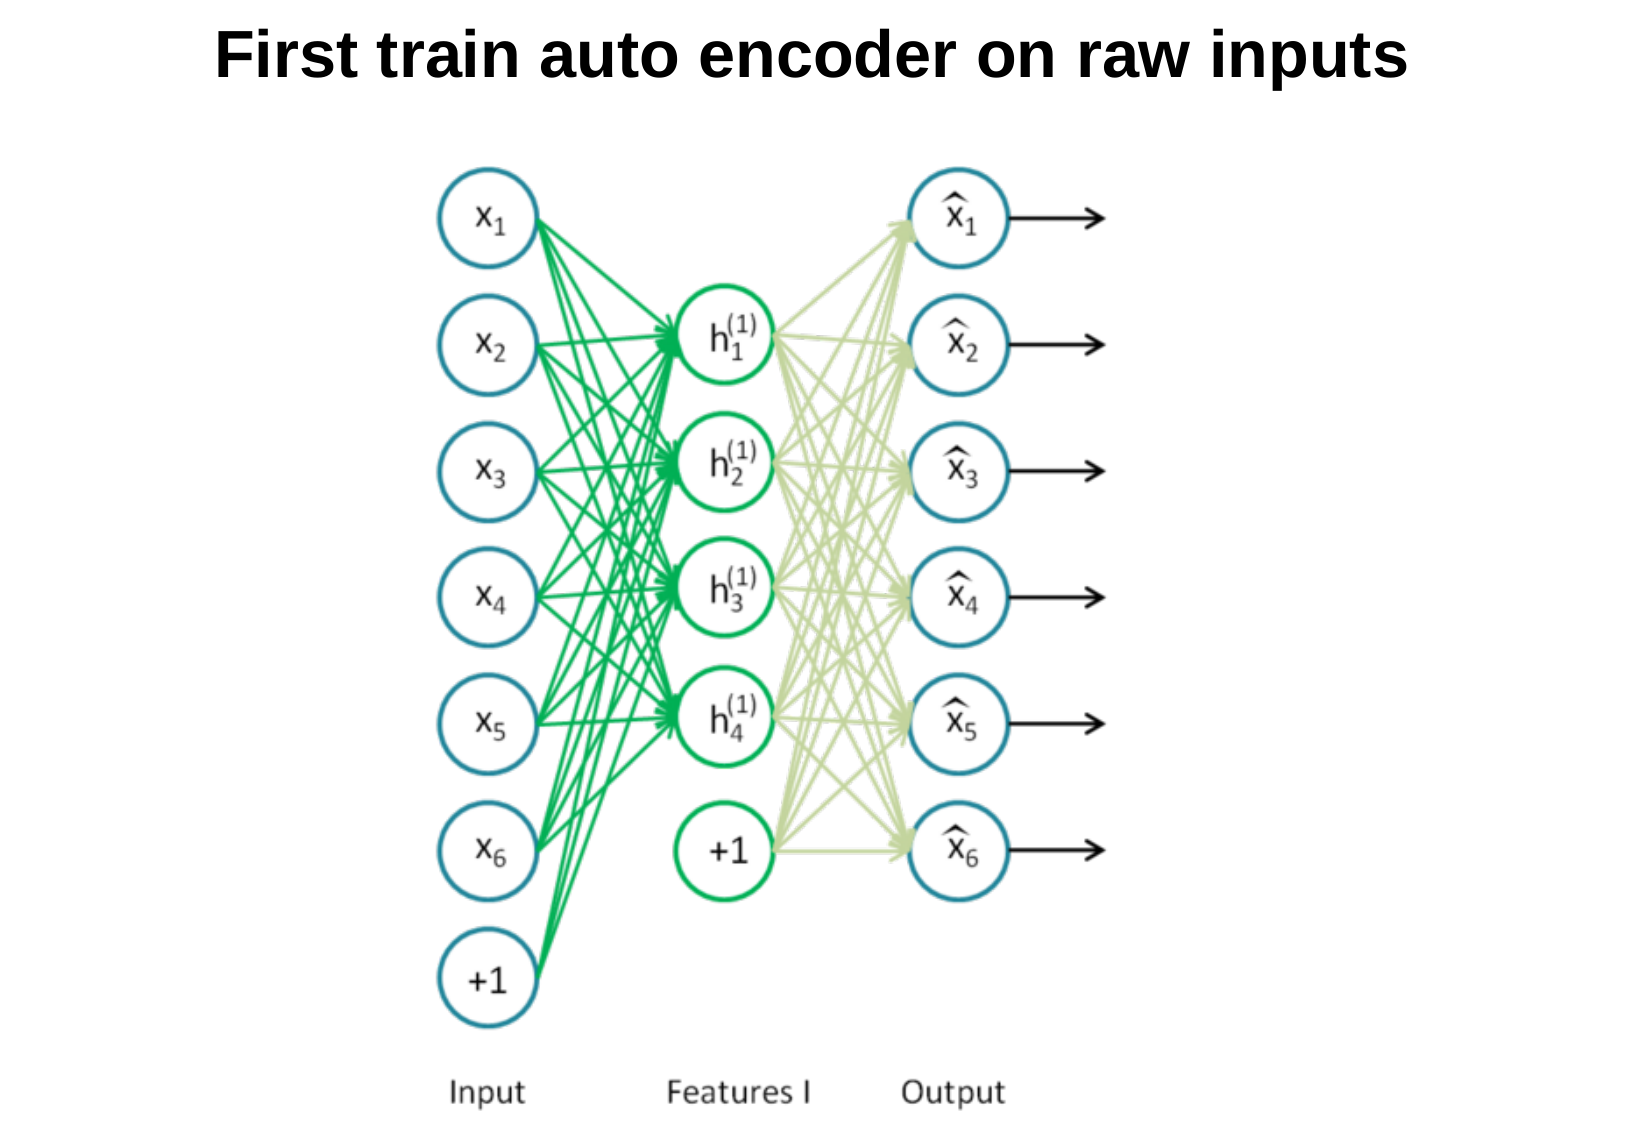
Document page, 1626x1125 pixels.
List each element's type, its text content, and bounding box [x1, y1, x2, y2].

picture [425, 166, 1127, 1125]
text_box First train auto encoder on raw inputs [81, 1, 1544, 100]
